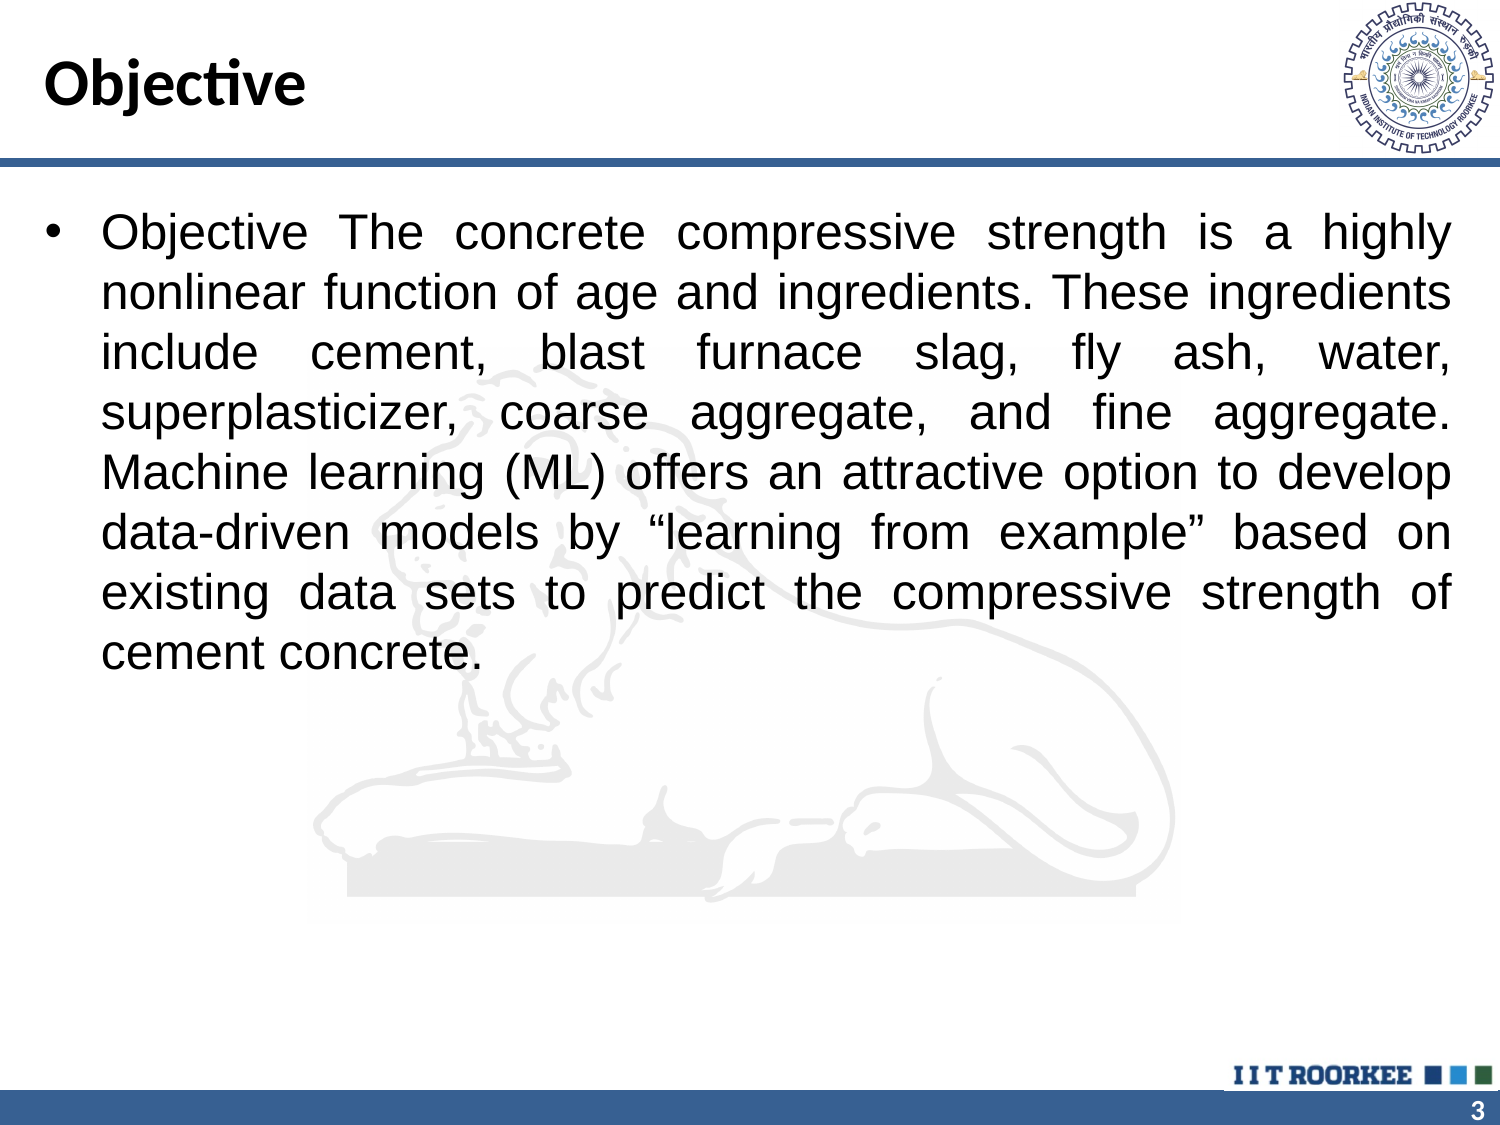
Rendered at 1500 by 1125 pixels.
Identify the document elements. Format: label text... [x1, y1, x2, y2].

picture [1339, 0, 1500, 158]
list Objective The concrete compressive strength is a highly nonlinear function of age and ingredients. These ingredients include cement, blast furnace slag, fly ash, water, superplasticizer, coarse aggregate, and fine aggregate. Machine learning (ML) offers an attractive option to develop data-driven models by “learning from example” based on existing data sets to predict the compressive strength of cement concrete. [29, 192, 1468, 1050]
title Objective [29, 33, 1185, 125]
picture [1224, 1057, 1498, 1091]
